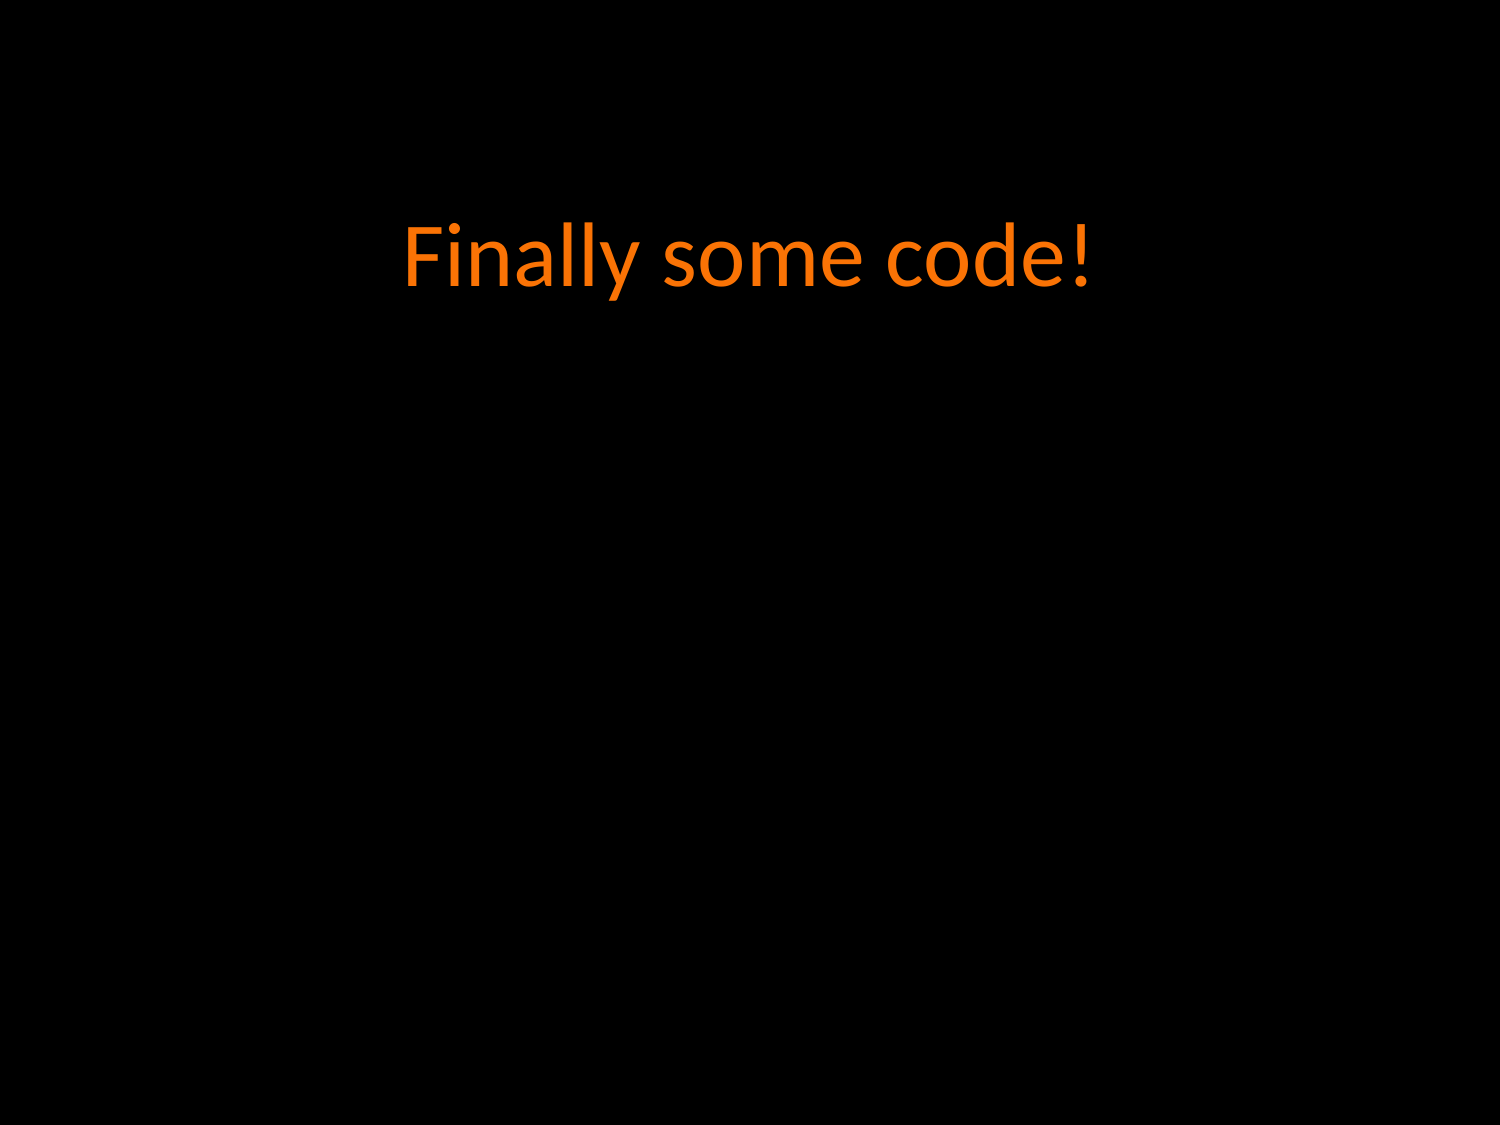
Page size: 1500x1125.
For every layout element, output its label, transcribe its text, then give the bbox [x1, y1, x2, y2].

title Finally some code! [75, 174, 1425, 325]
